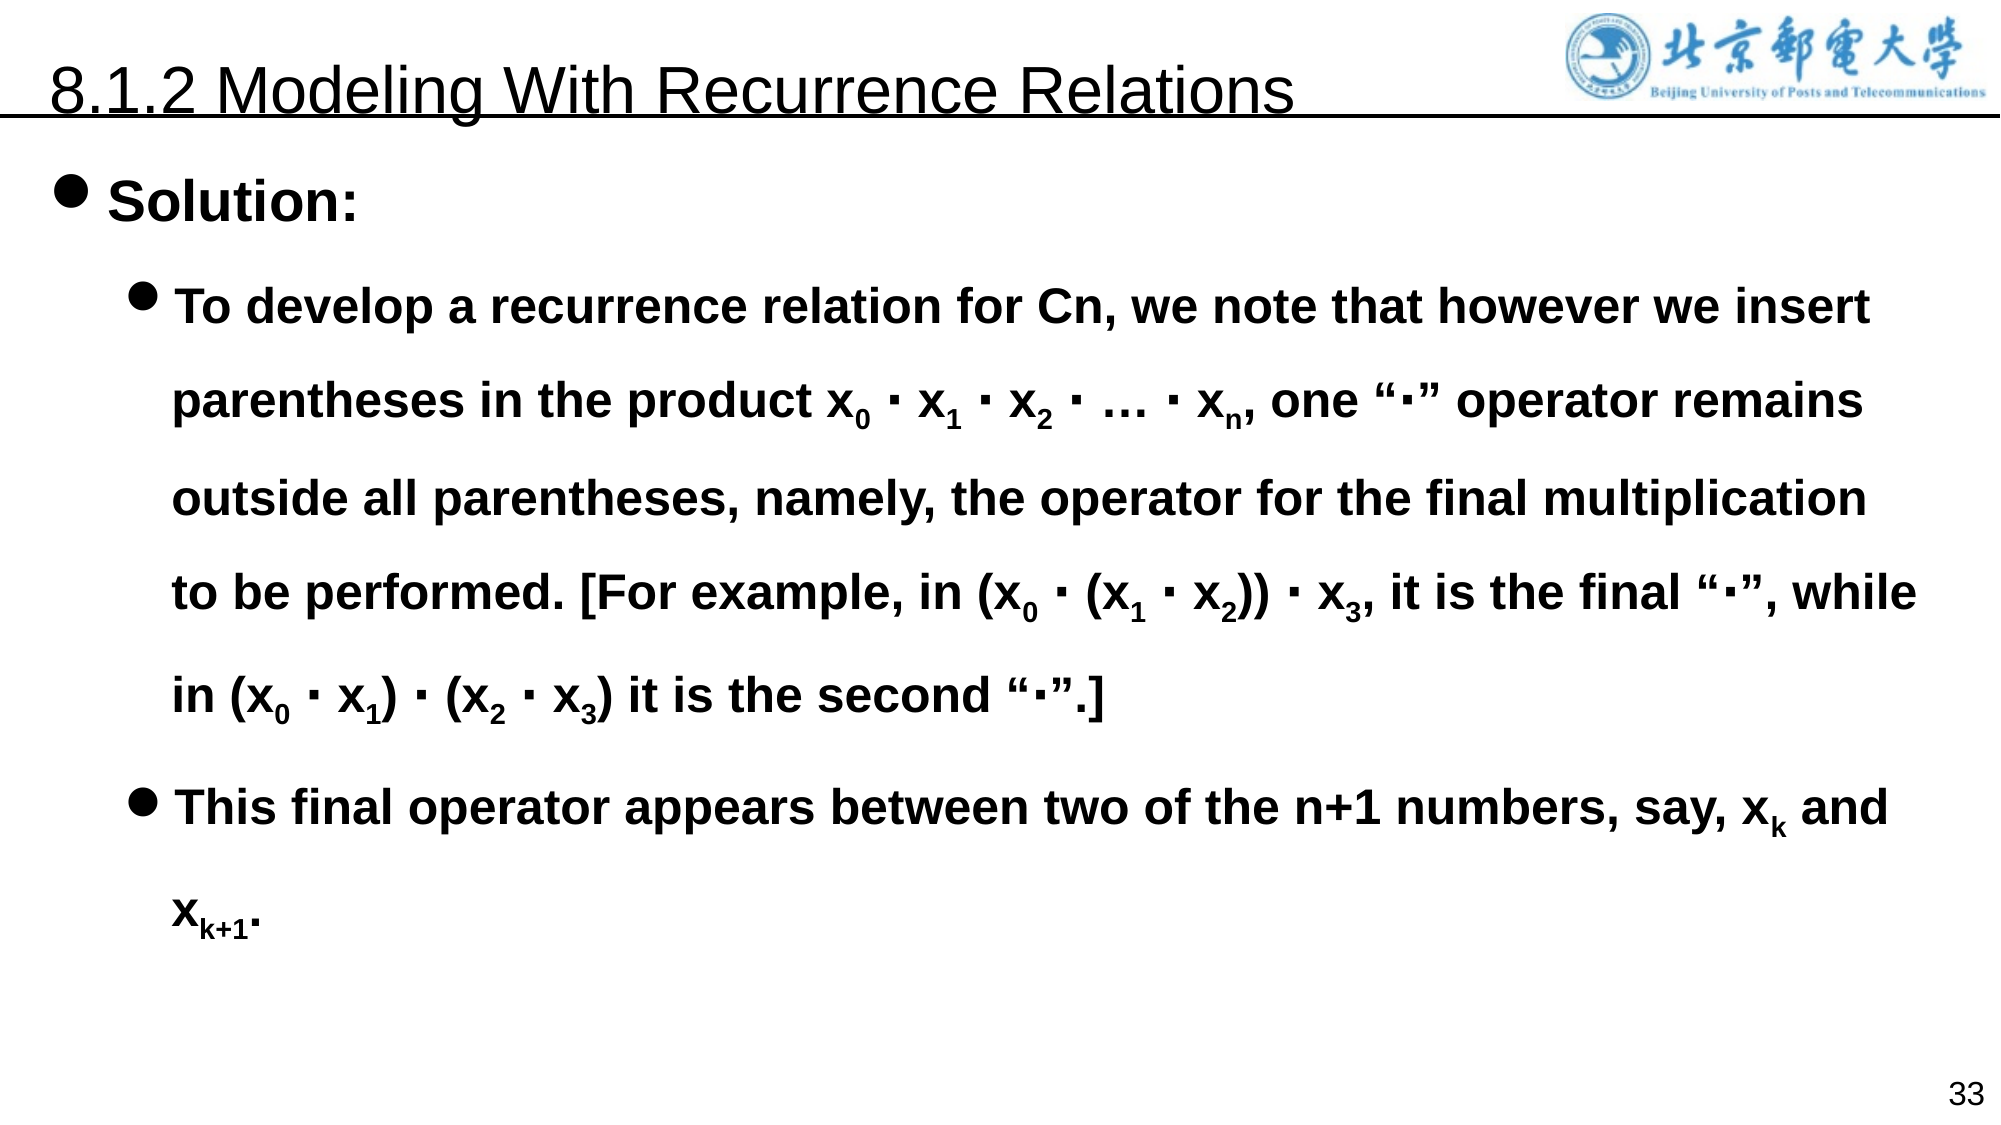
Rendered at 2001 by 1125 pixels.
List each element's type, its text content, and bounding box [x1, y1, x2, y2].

text_box Solution: To develop a recurrence relation for Cn, we note that however we insert parentheses in the product x0 ⋅ x1 ⋅ x2 ⋅ … ⋅ xn, one “⋅” operator remains outside all parentheses, namely, the operator for the final multiplication to be performed. [For example, in (x0 ⋅ (x1 ⋅ x2)) ⋅ x3, it is the final “⋅”, while in (x0 ⋅ x1) ⋅ (x2 ⋅ x3) it is the second “⋅”.] This final operator appears between two of the n+1 numbers, say, xk and xk+1. [34, 120, 1934, 1100]
text_box 8.1.2 Modeling With Recurrence Relations [34, 0, 1849, 120]
picture [1849, 13, 1988, 101]
